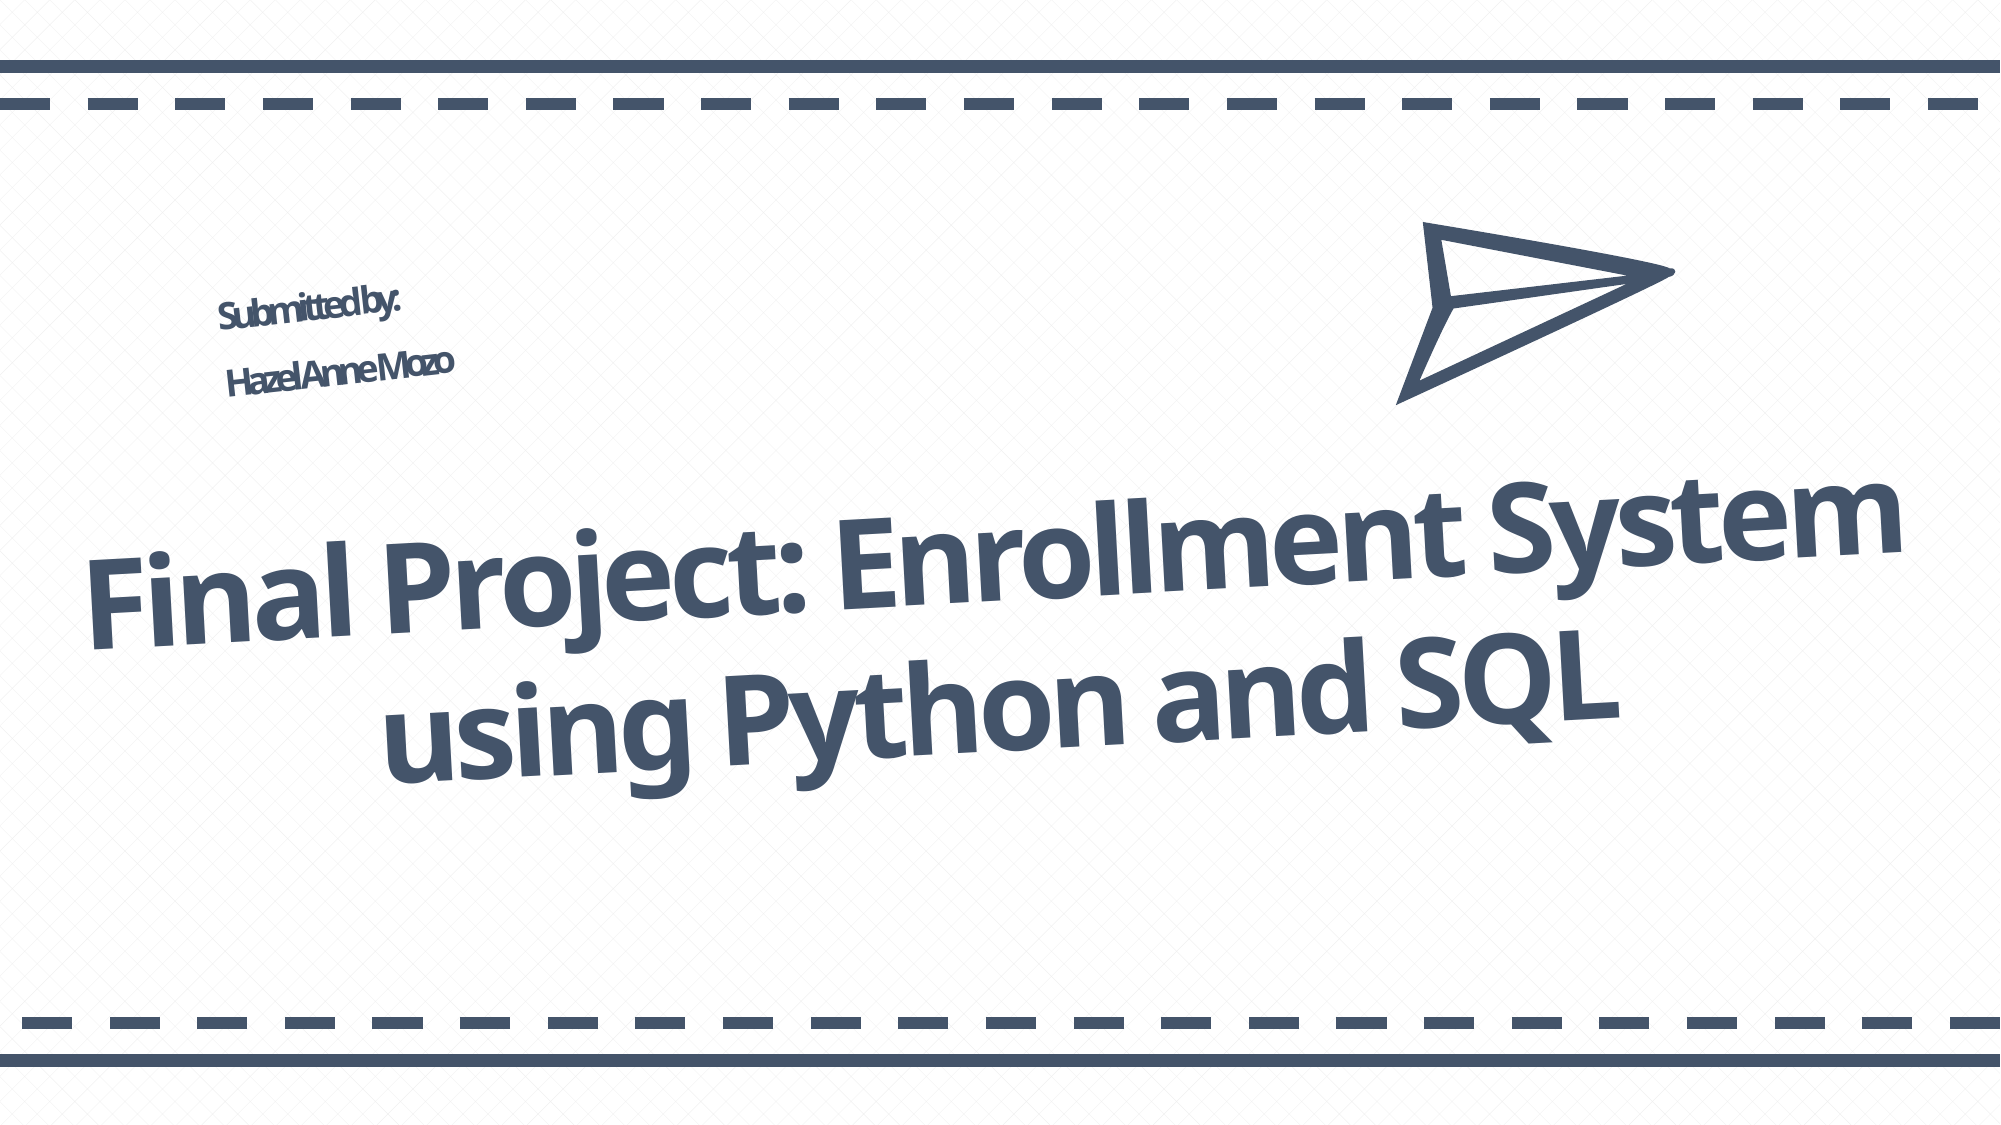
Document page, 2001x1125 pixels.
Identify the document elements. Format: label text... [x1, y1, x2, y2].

text_box [1395, 221, 1676, 406]
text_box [0, 66, 2000, 105]
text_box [0, 1022, 2000, 1061]
text_box Final Project: Enrollment System using Python and SQL [9, 415, 1983, 831]
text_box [154, 163, 752, 544]
